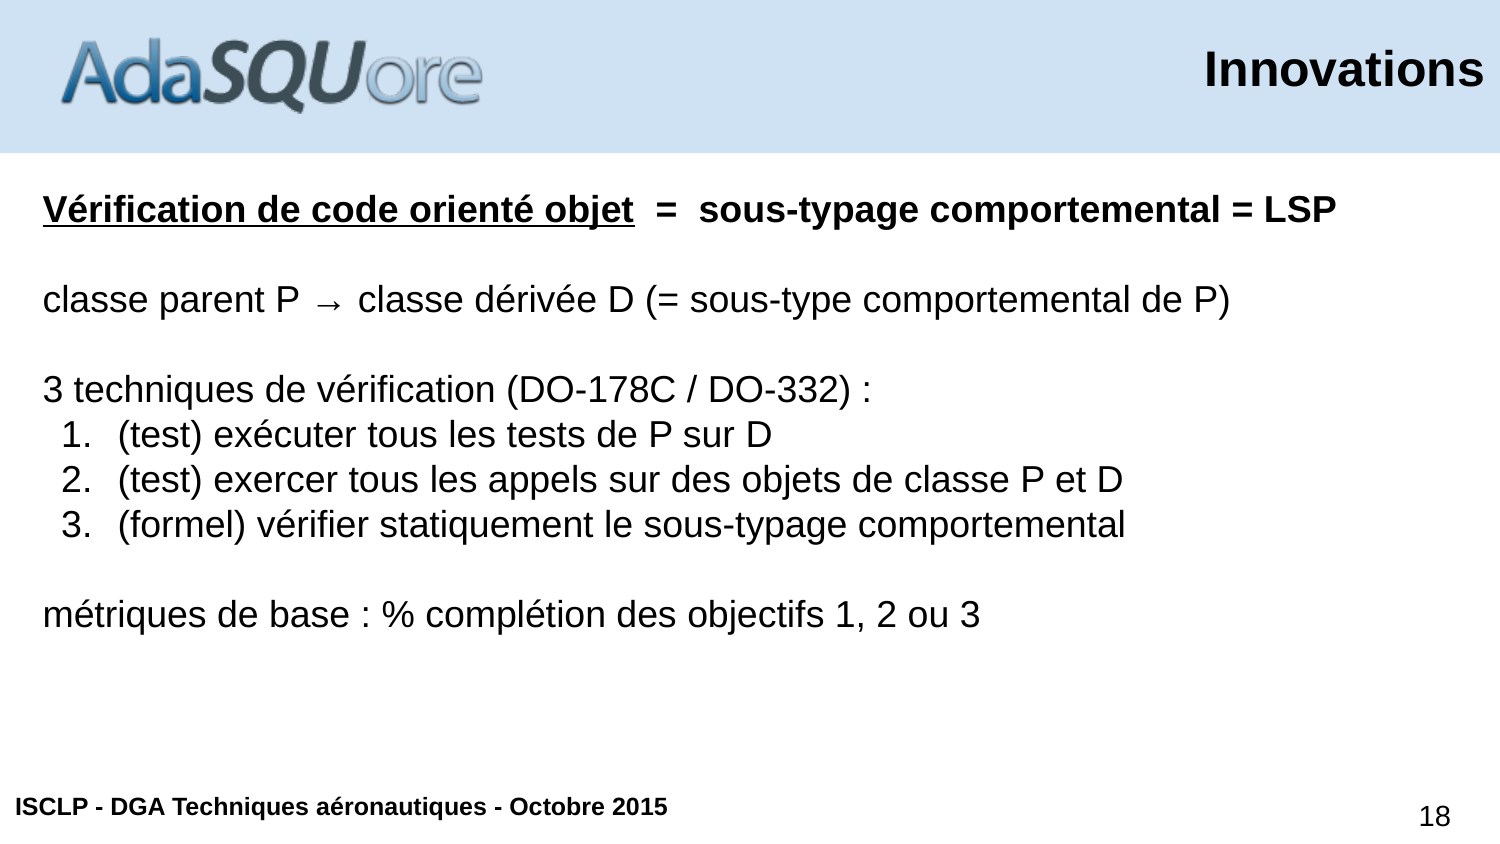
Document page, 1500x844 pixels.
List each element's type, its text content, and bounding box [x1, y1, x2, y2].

list Innovations [502, 20, 1500, 133]
list ISCLP - DGA Techniques aéronautiques - Octobre 2015 [0, 775, 891, 844]
list Vérification de code orienté objet = sous-typage comportemental = LSP classe parent P → classe dérivée D (= sous-type comportemental de P) 3 techniques de vérification (DO-178C / DO-332) : (test) exécuter tous les tests de P sur D (test) exercer tous les appels sur des objets de classe P et D (formel) vérifier statiquement le sous-typage comportemental métriques de base : % complétion des objectifs 1, 2 ou 3 [27, 170, 1479, 776]
text_box [0, 0, 1500, 154]
slide_number ‹#› [1403, 782, 1494, 844]
picture [54, 33, 492, 120]
